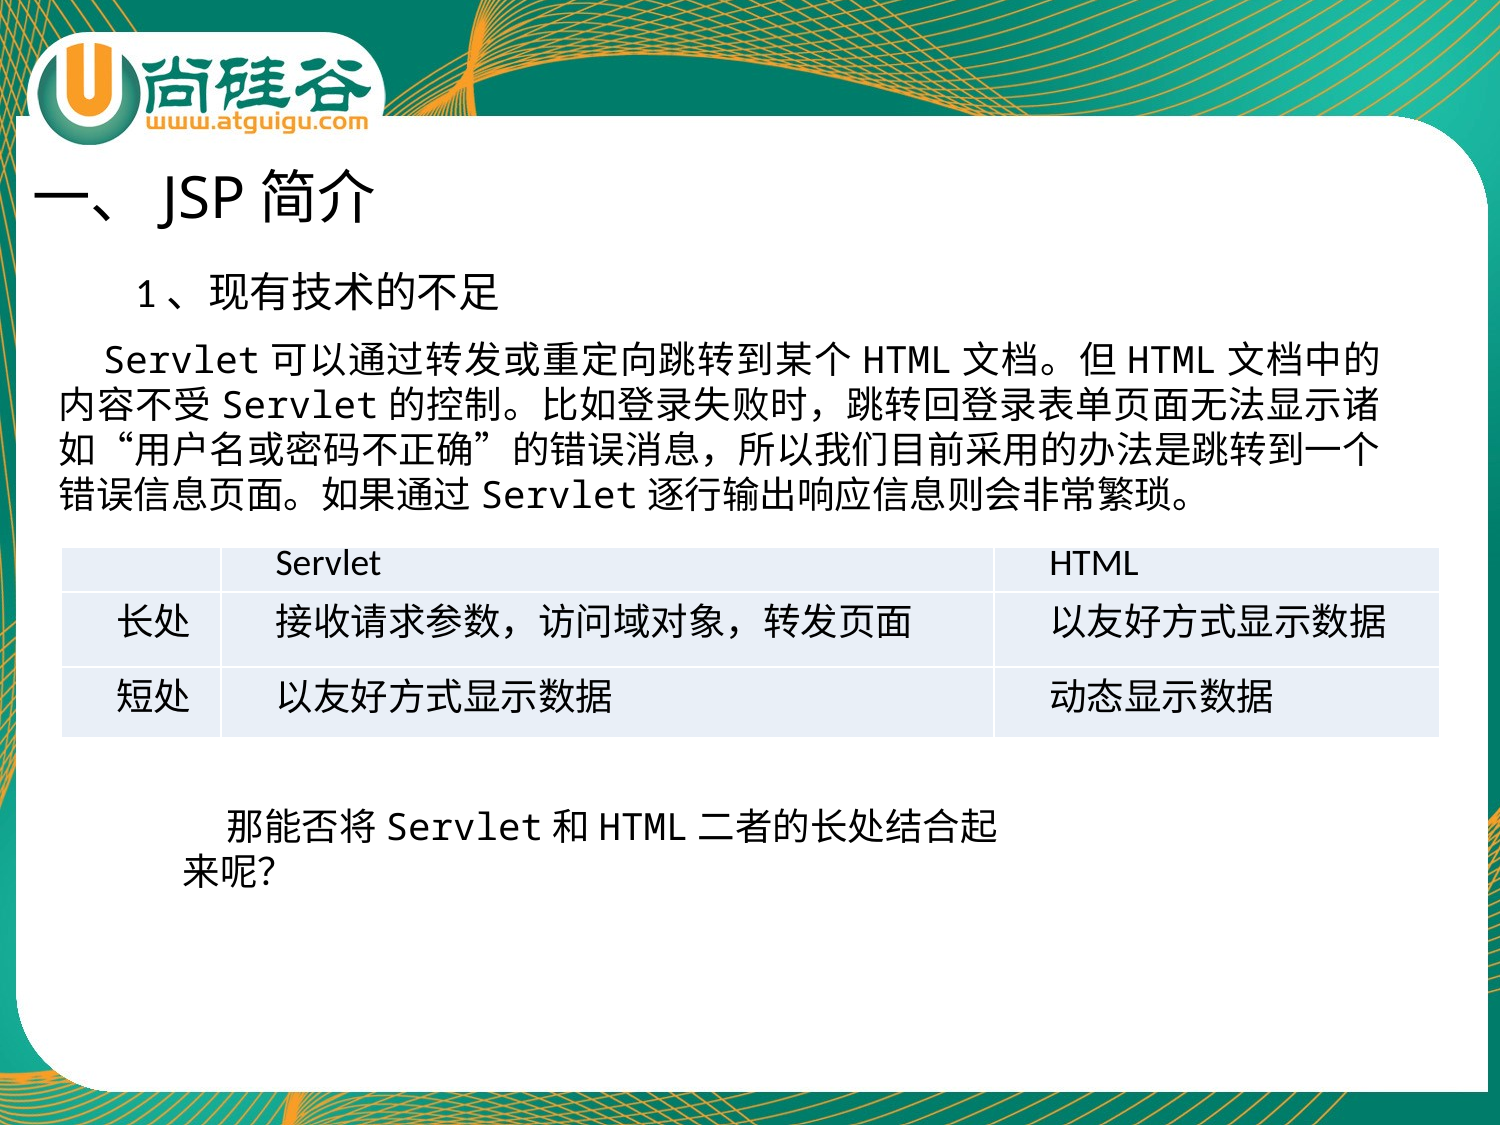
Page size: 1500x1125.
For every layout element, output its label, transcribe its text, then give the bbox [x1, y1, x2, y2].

table_cell 以友好方式显示数据 [995, 593, 1439, 666]
text_box 那能否将Servlet和HTML二者的长处结合起来呢？ [123, 795, 1039, 900]
text_box 一、JSP简介 [17, 152, 392, 238]
text_box 1、现有技术的不足 [120, 258, 516, 324]
text_box Servlet可以通过转发或重定向跳转到某个HTML文档。但HTML文档中的内容不受Servlet的控制。比如登录失败时，跳转回登录表单页面无法显示诸如“用户名或密码不正确”的错误消息，所以我们目前采用的办法是跳转到一个错误信息页面。如果通过Servlet逐行输出响应信息则会非常繁琐。 [0, 328, 1396, 524]
table_cell 长处 [62, 593, 220, 666]
table_header Servlet [222, 548, 993, 591]
picture [0, 0, 1500, 1125]
table_header [62, 548, 220, 591]
table_cell 短处 [62, 668, 220, 737]
table_header HTML [995, 548, 1439, 591]
table_cell 接收请求参数，访问域对象，转发页面 [222, 593, 993, 666]
table_cell 以友好方式显示数据 [222, 668, 993, 737]
table_cell 动态显示数据 [995, 668, 1439, 737]
